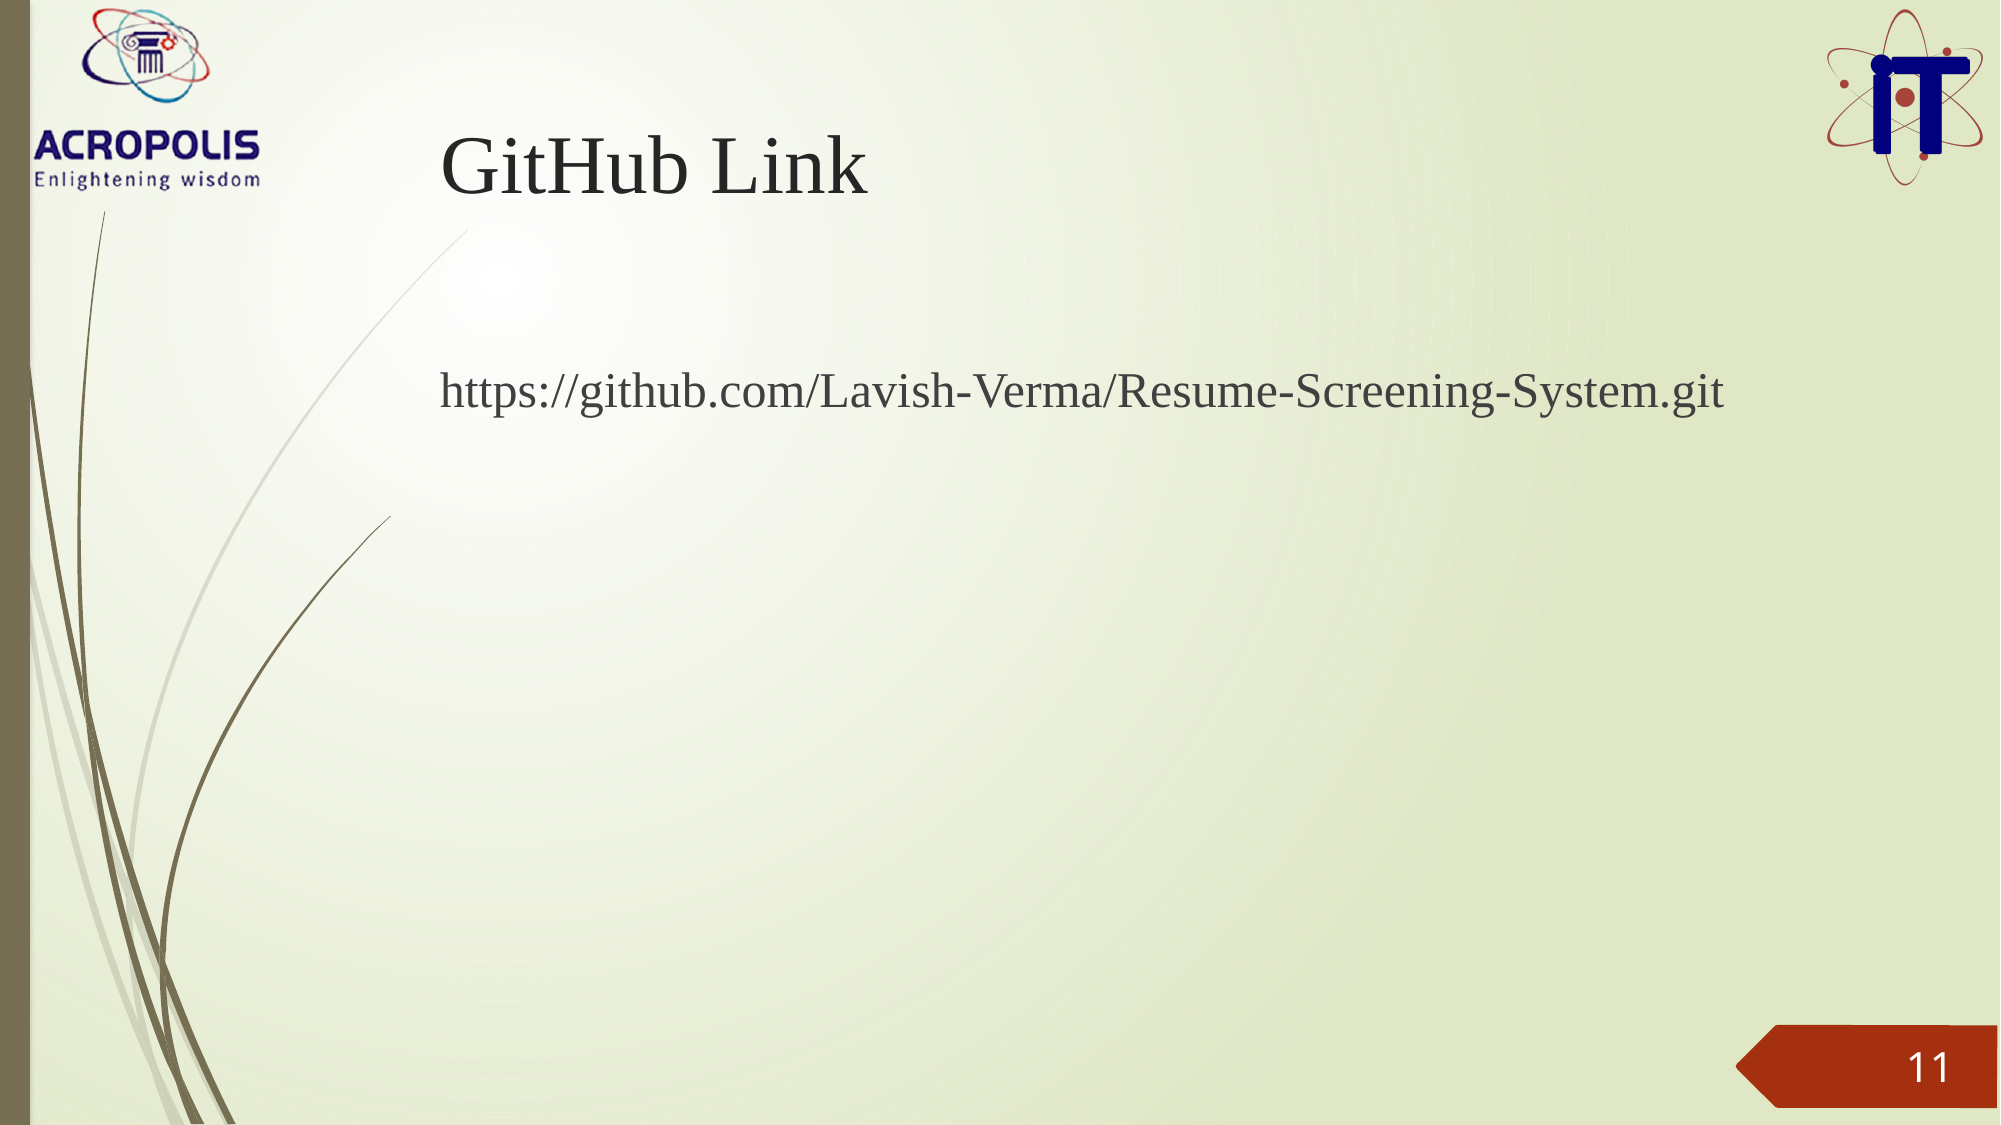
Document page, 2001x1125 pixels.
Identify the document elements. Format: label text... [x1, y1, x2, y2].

picture [25, 0, 265, 204]
picture [1821, 0, 1989, 232]
list https://github.com/Lavish-Verma/Resume-Screening-System.git [424, 268, 1888, 985]
slide_number 11 [1840, 1039, 1969, 1100]
title GitHub Link [425, 102, 1888, 268]
